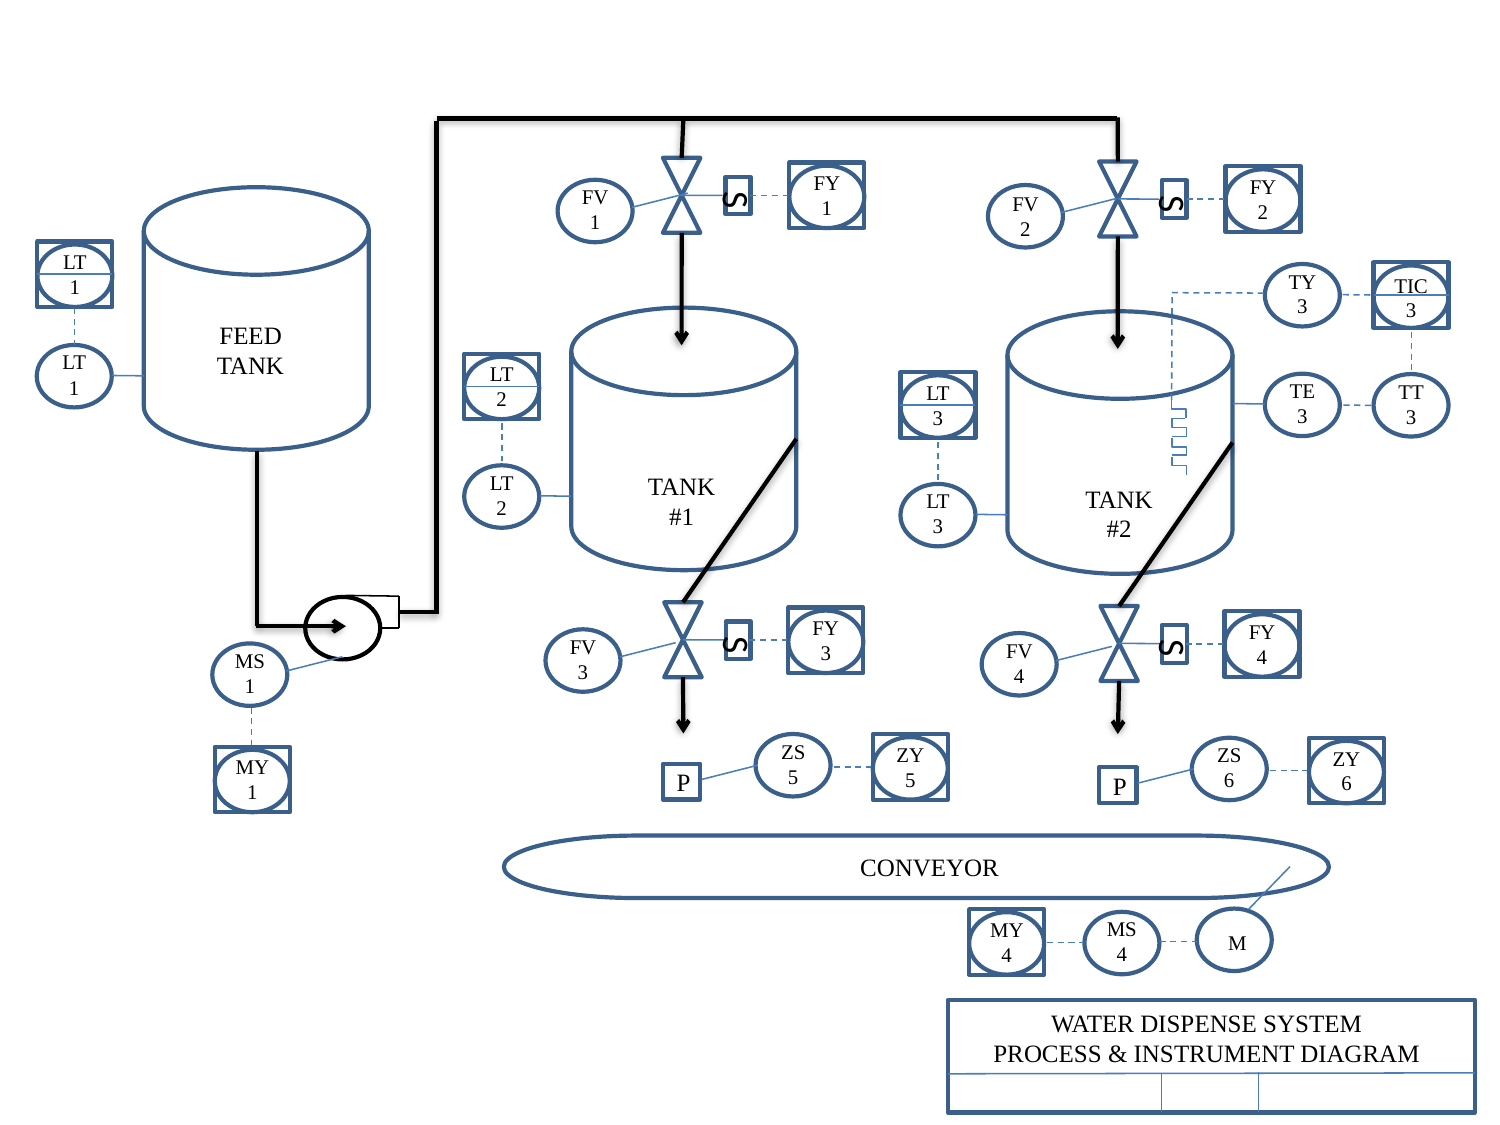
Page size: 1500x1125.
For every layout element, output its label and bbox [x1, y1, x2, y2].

text_box [30, 117, 1476, 1119]
